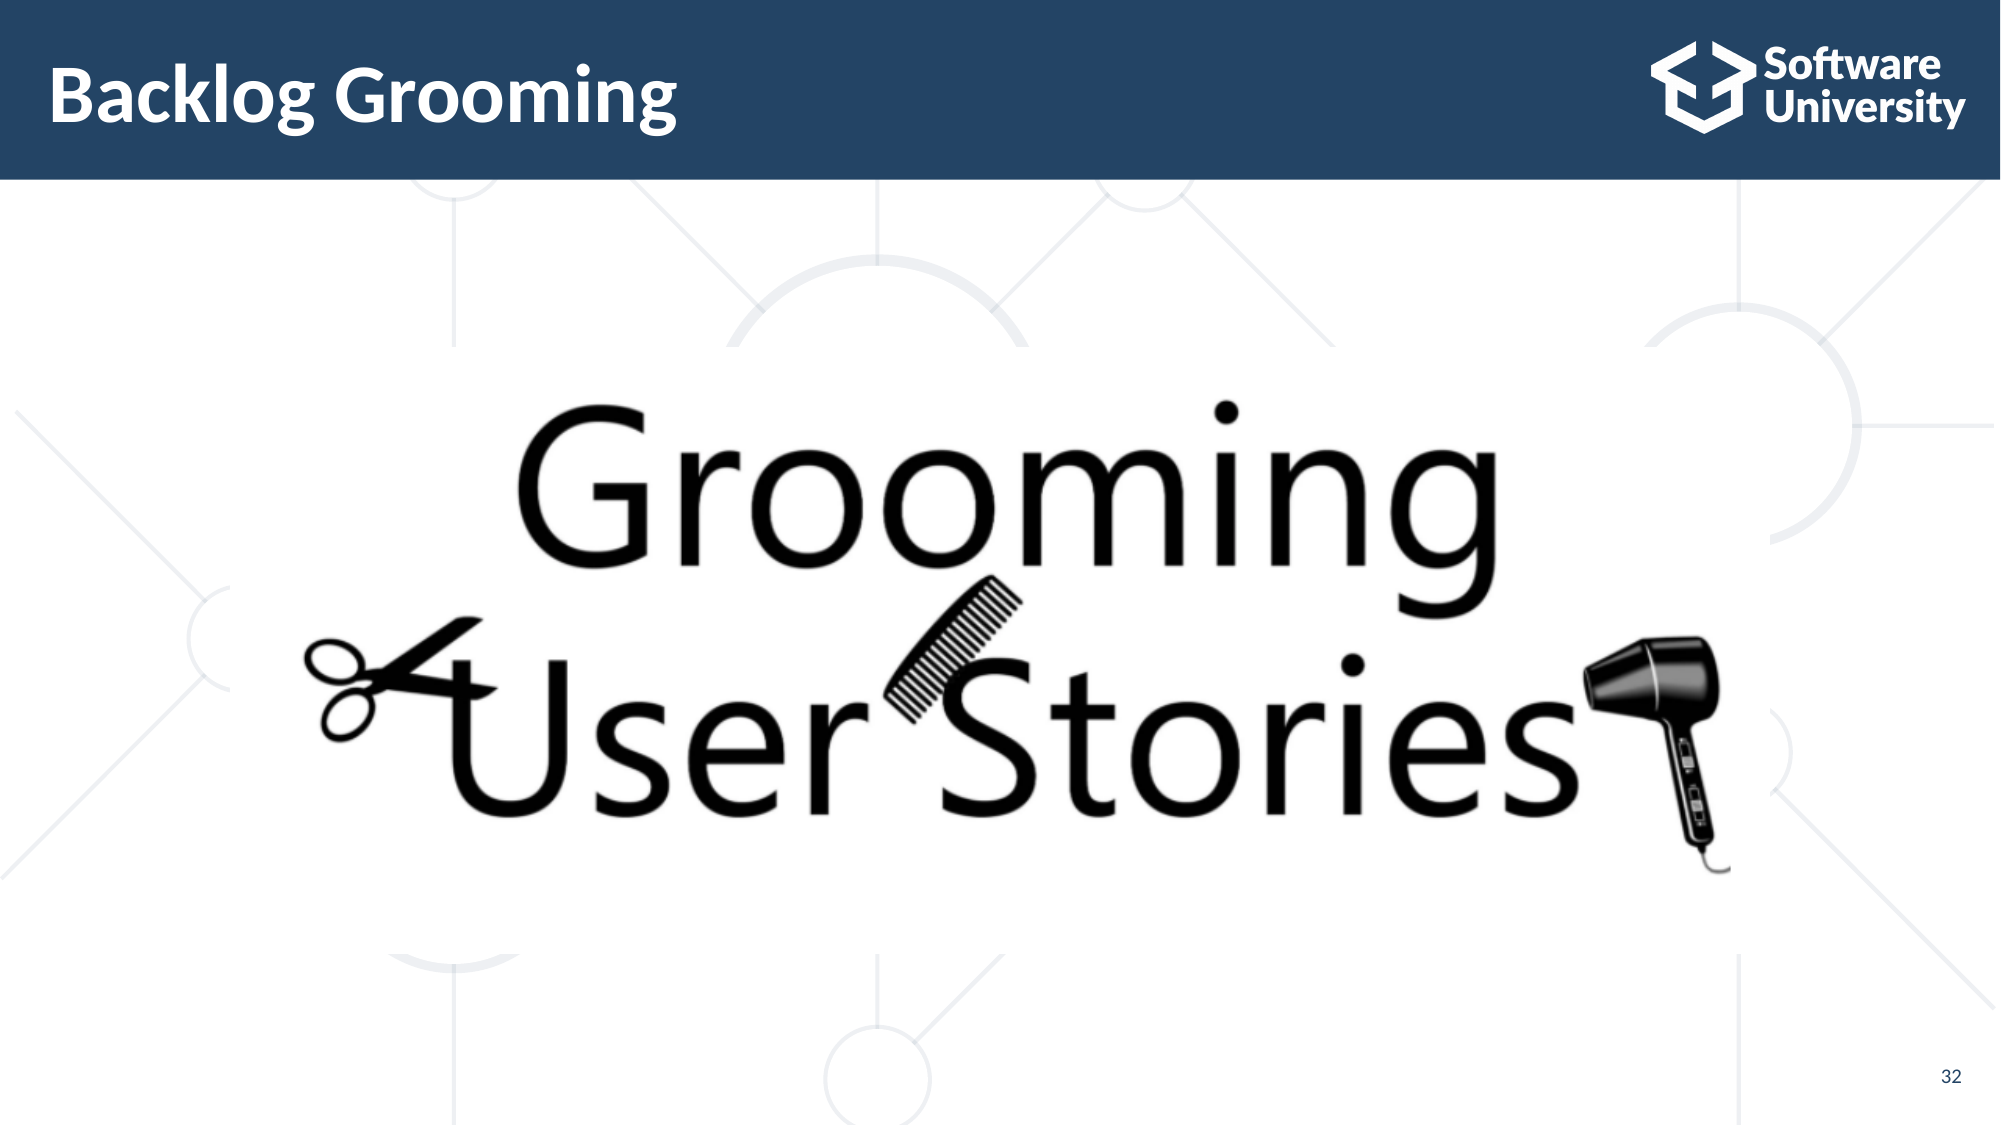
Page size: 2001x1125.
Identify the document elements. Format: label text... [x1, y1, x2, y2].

picture [230, 347, 1770, 955]
picture [1651, 41, 1966, 134]
title Backlog Grooming [31, 16, 1625, 162]
slide_number 32 [1897, 1049, 1968, 1101]
